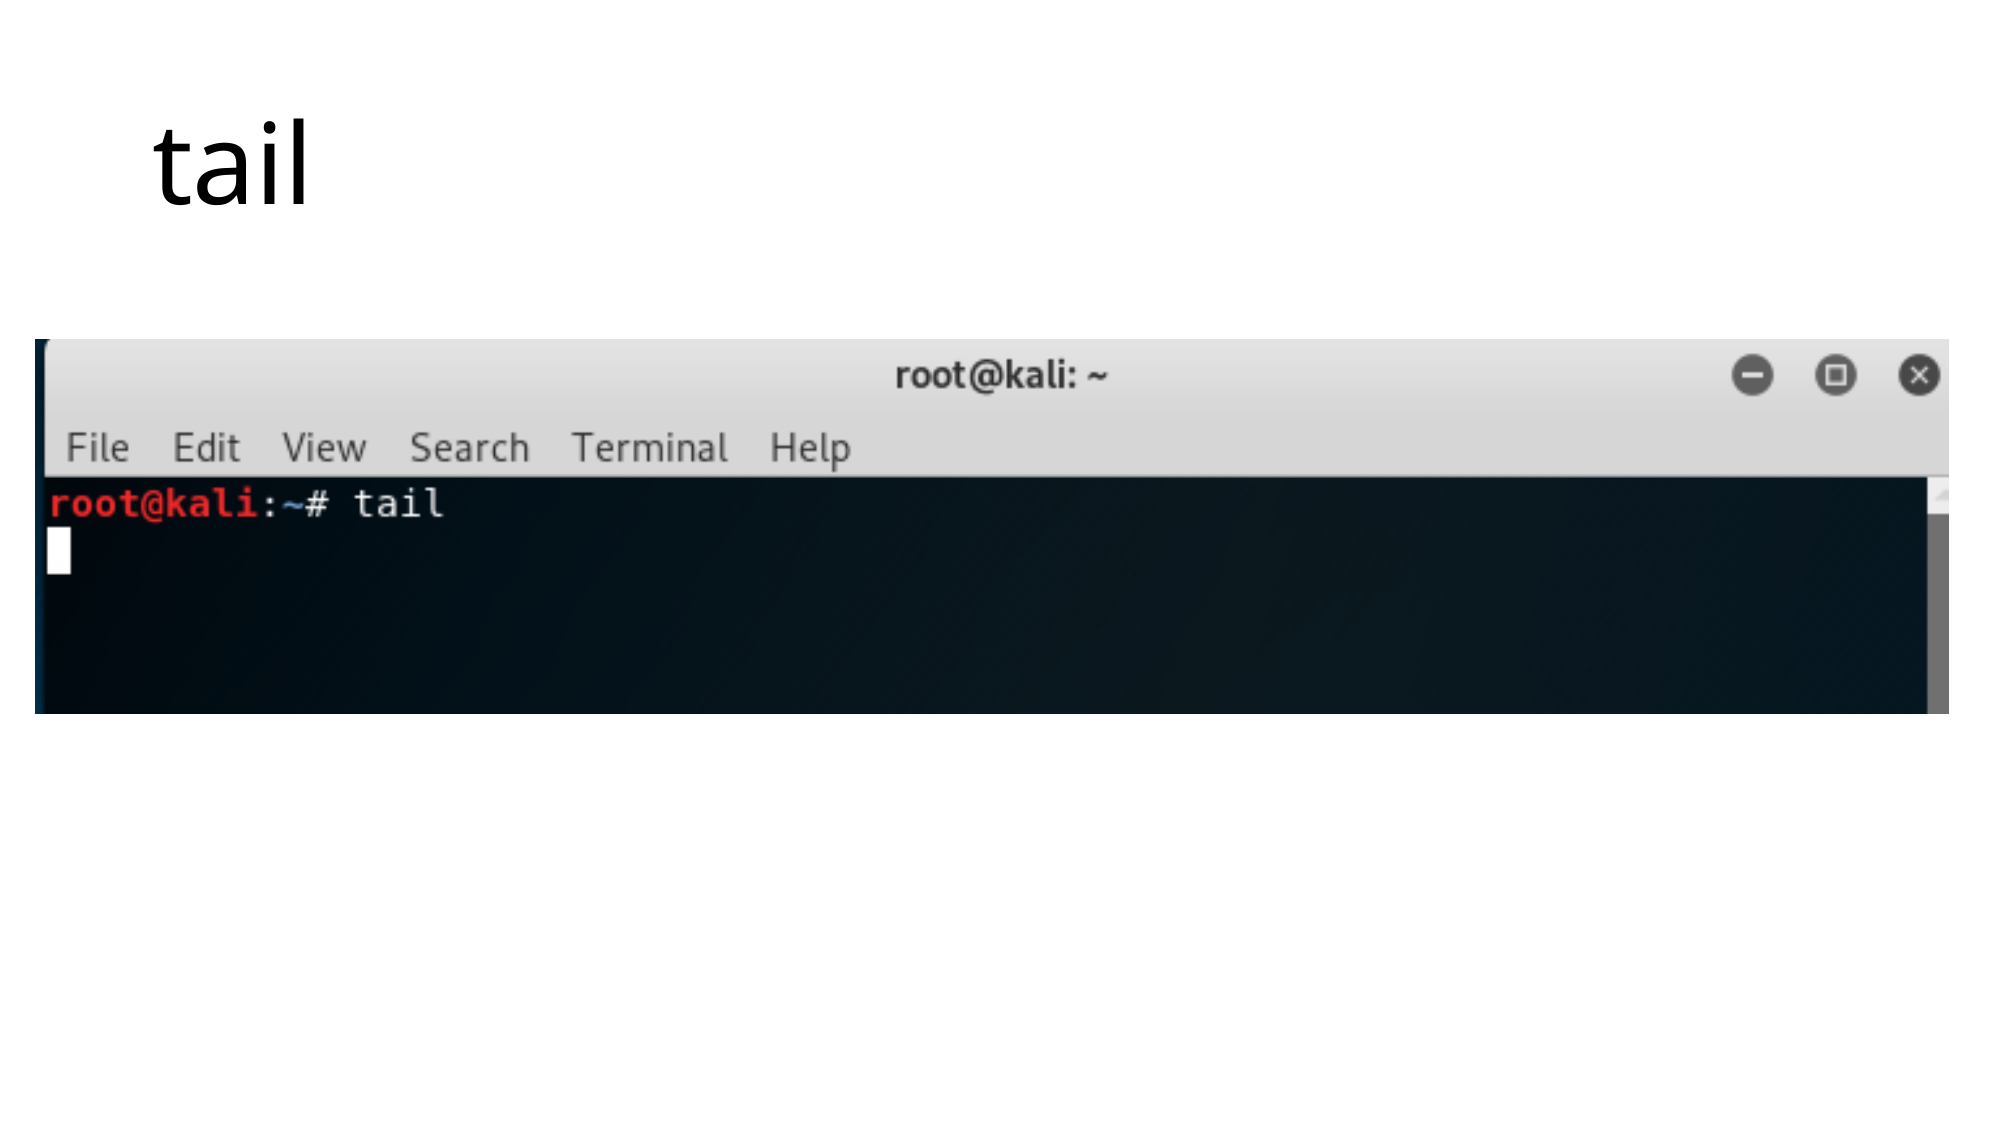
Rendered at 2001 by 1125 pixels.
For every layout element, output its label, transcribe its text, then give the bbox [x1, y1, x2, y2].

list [34, 339, 1949, 714]
title tail [137, 59, 1863, 278]
